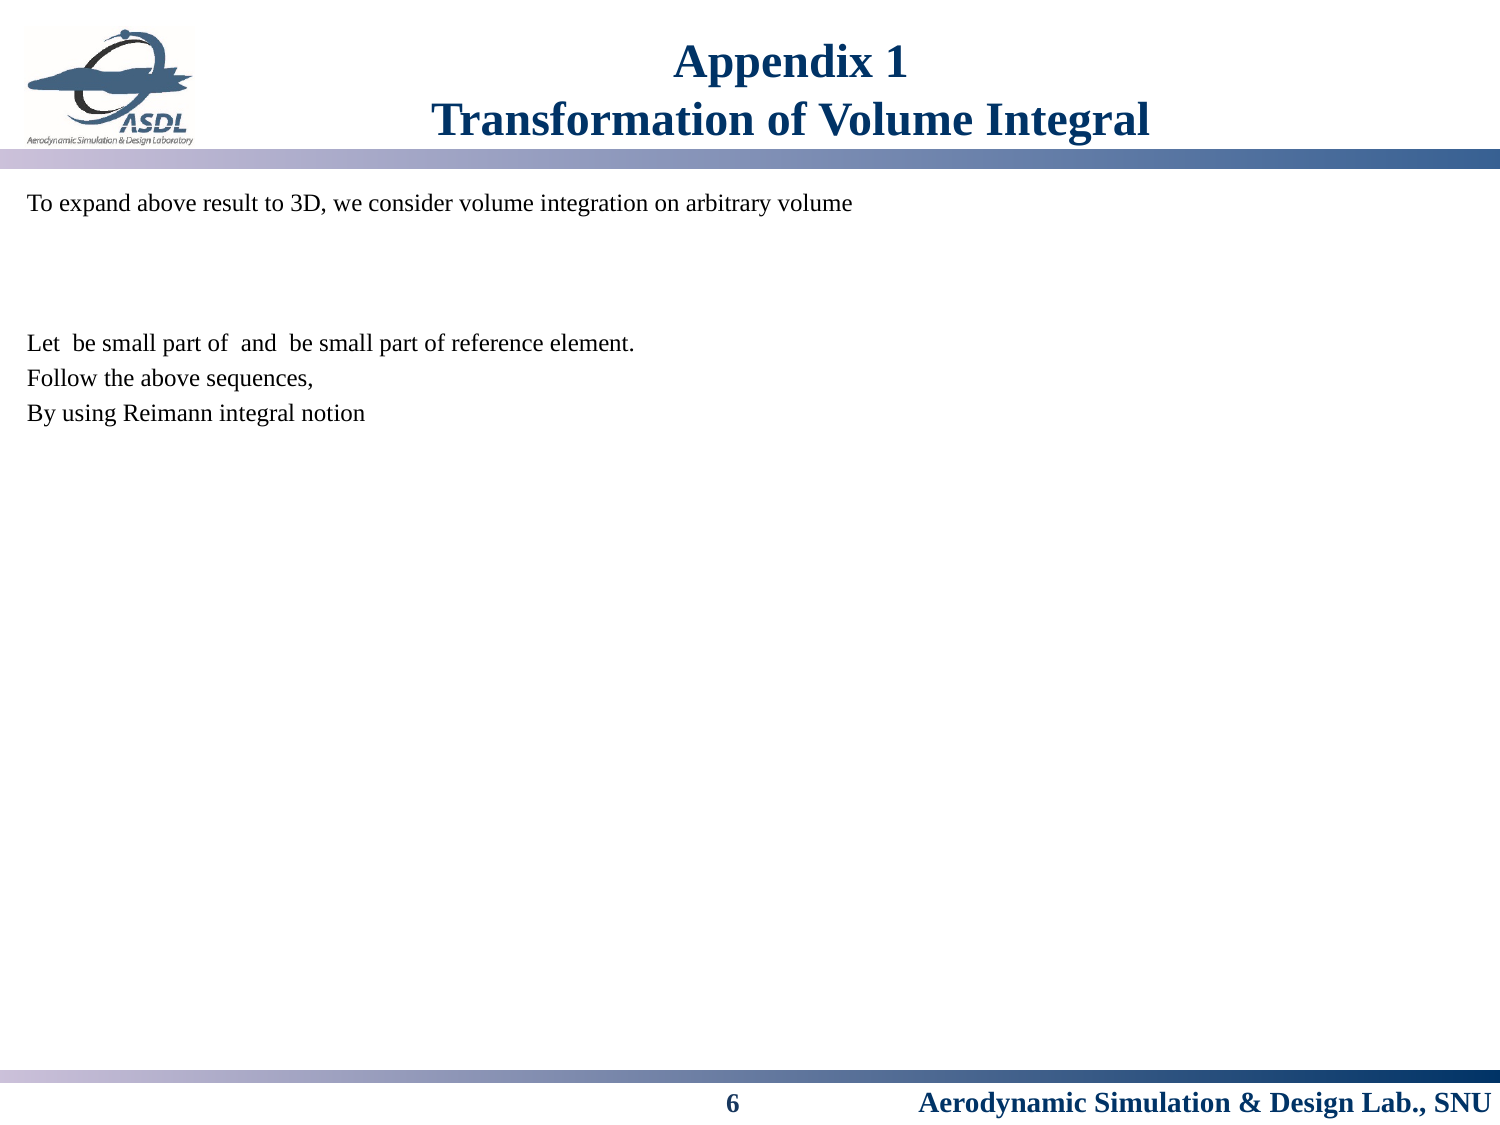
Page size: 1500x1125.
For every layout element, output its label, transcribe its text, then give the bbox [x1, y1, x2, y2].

title Appendix 1 Transformation of Volume Integral [218, 42, 1365, 132]
slide_number 6 [671, 1065, 795, 1125]
picture [24, 26, 195, 148]
